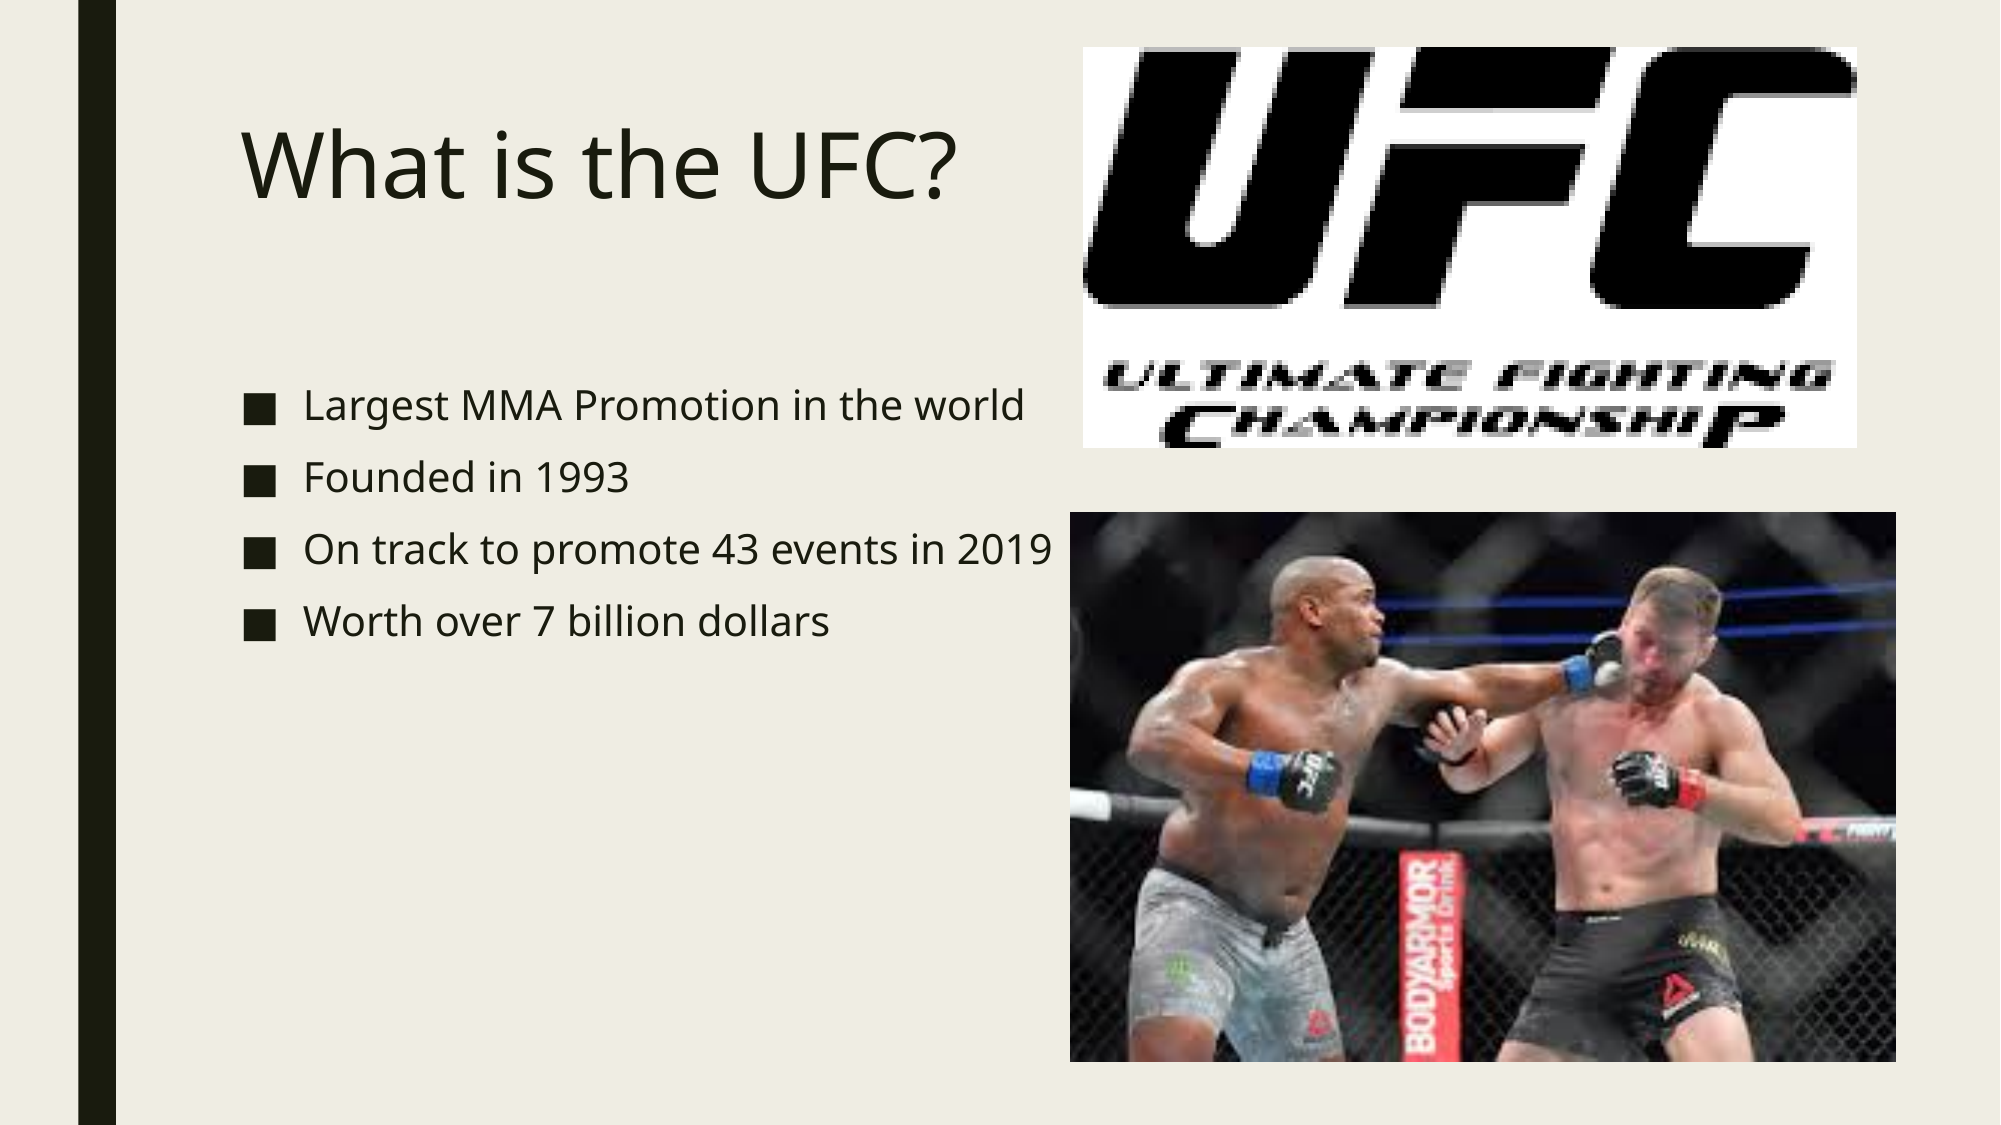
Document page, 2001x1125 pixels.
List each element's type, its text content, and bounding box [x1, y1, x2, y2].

picture [1070, 512, 1896, 1062]
title What is the UFC? [225, 112, 1082, 357]
list Largest MMA Promotion in the world Founded in 1993 On track to promote 43 events in 2019 Worth over 7 billion dollars [225, 375, 1800, 963]
picture [1082, 47, 1857, 448]
